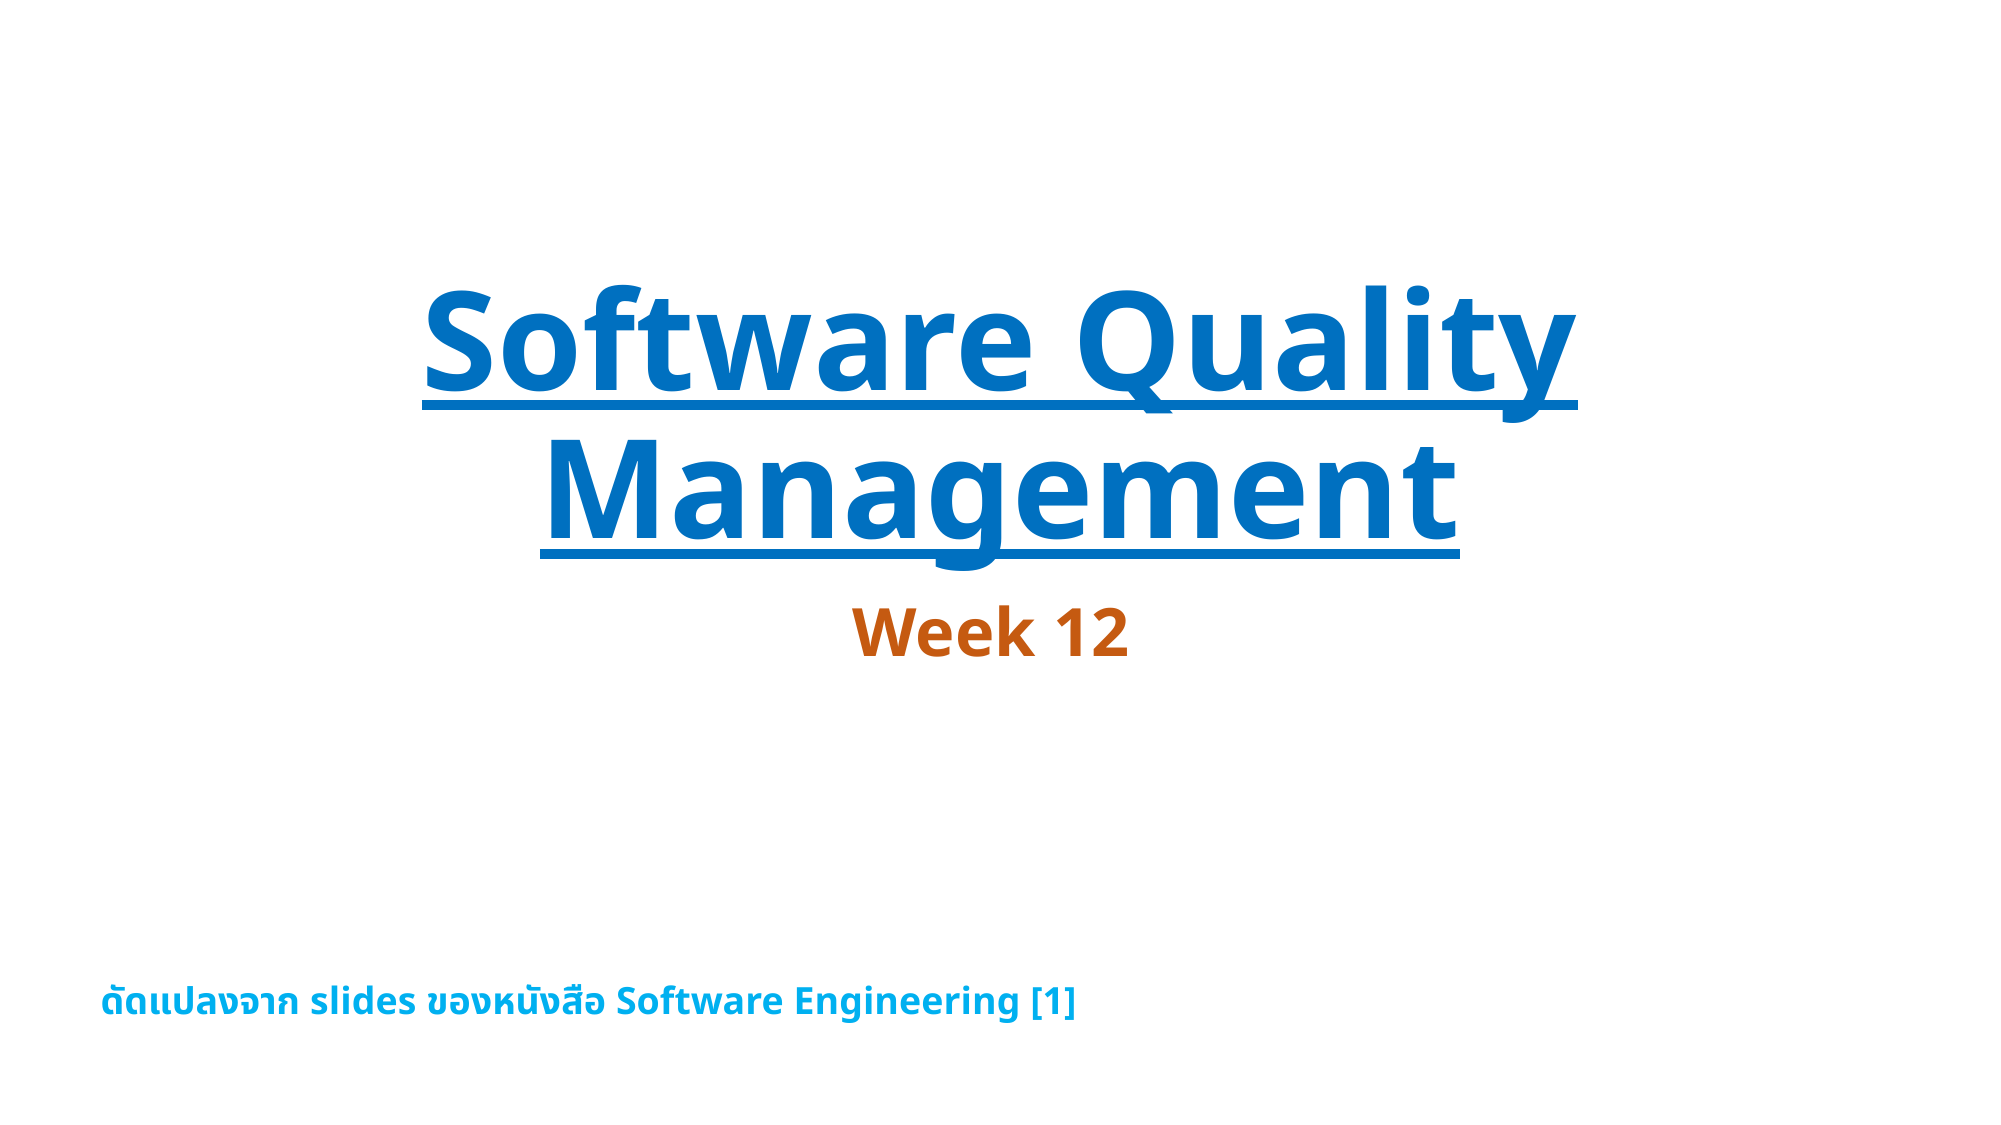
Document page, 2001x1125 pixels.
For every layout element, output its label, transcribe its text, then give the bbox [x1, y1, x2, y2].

title Software Quality Management [249, 184, 1750, 576]
text_box ดัดแปลงจาก slides ของหนังสือ Software Engineering [1] [85, 969, 1181, 1030]
subtitle Week 12 [249, 590, 1750, 863]
